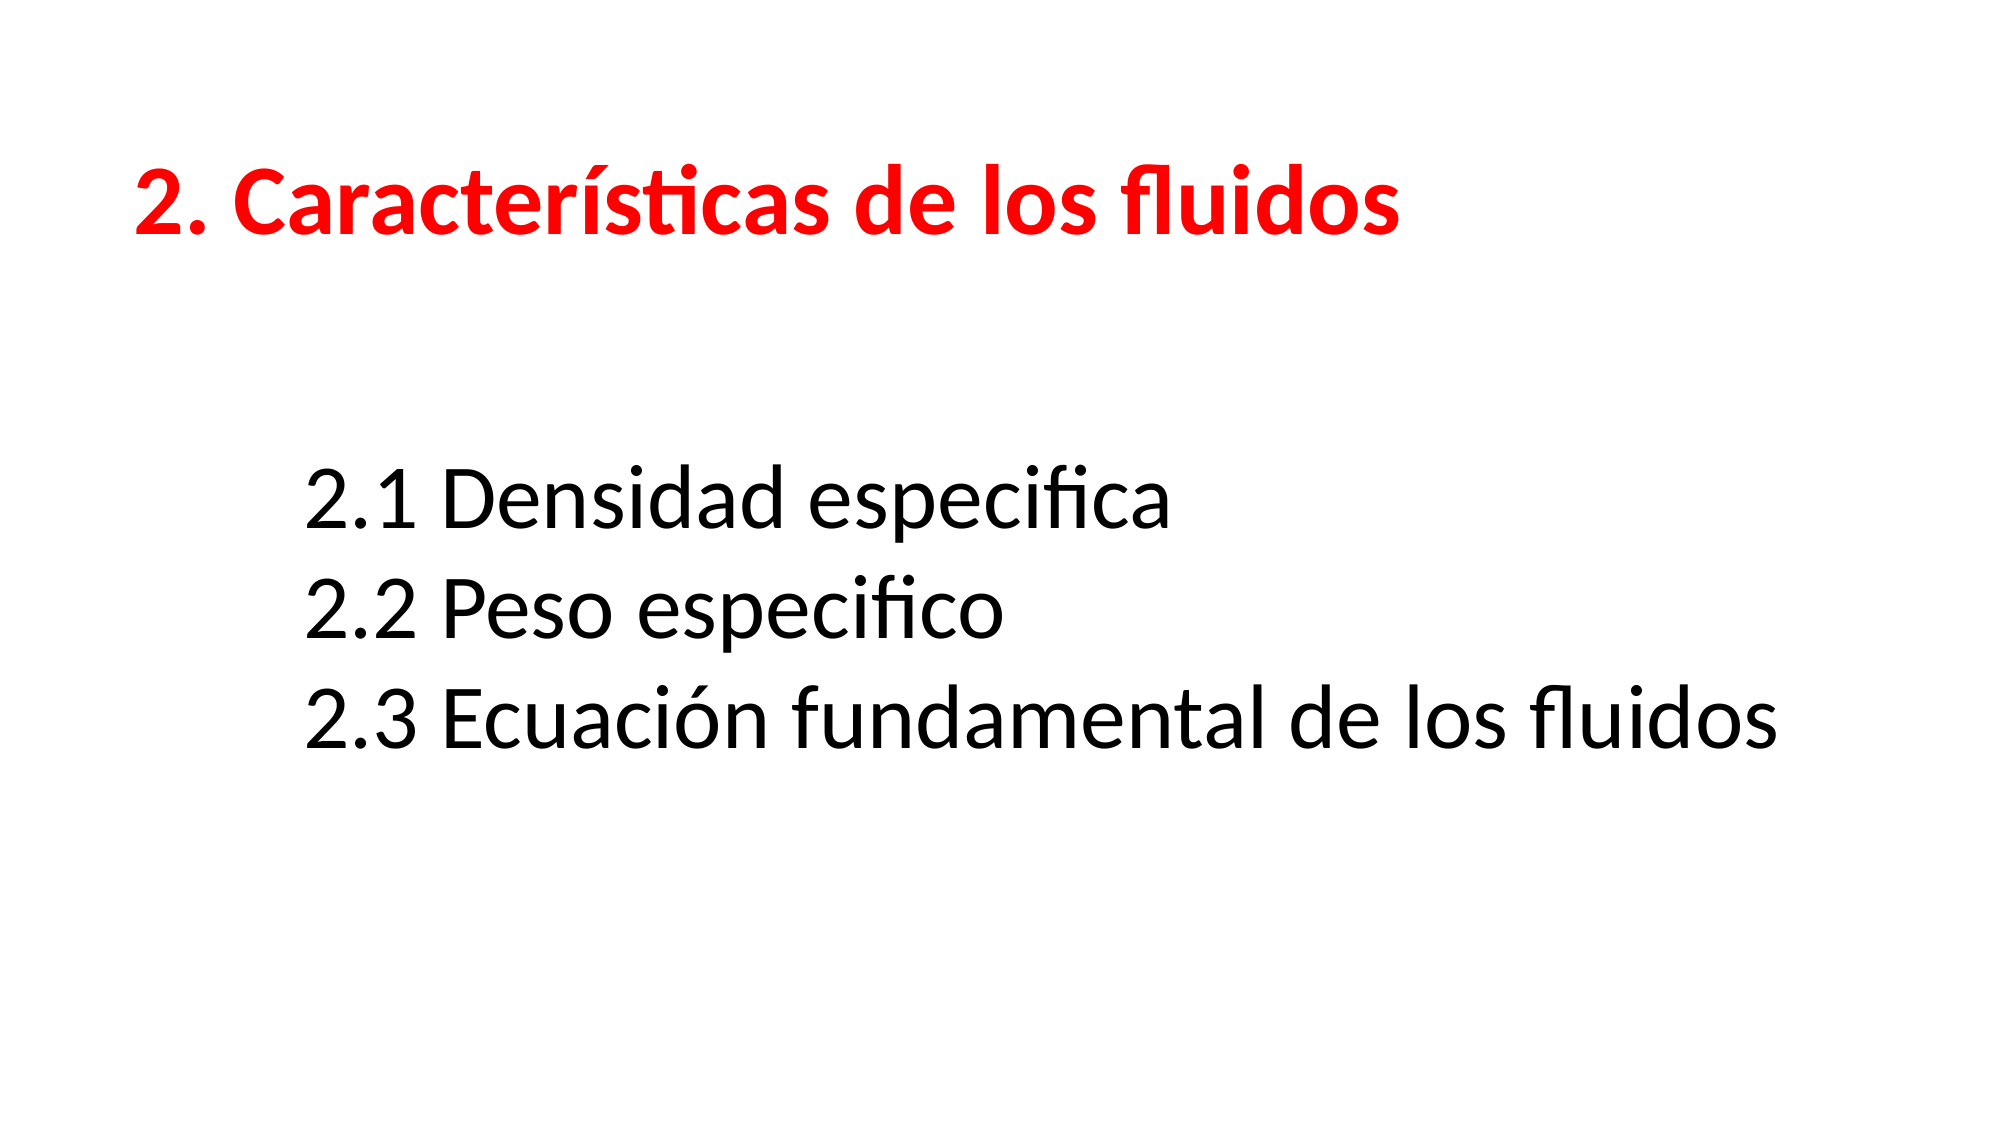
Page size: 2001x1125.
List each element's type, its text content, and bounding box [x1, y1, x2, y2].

text_box 2.1 Densidad especifica 2.2 Peso especifico 2.3 Ecuación fundamental de los fluidos [138, 429, 1917, 775]
text_box 2. Características de los fluidos [119, 126, 1739, 262]
